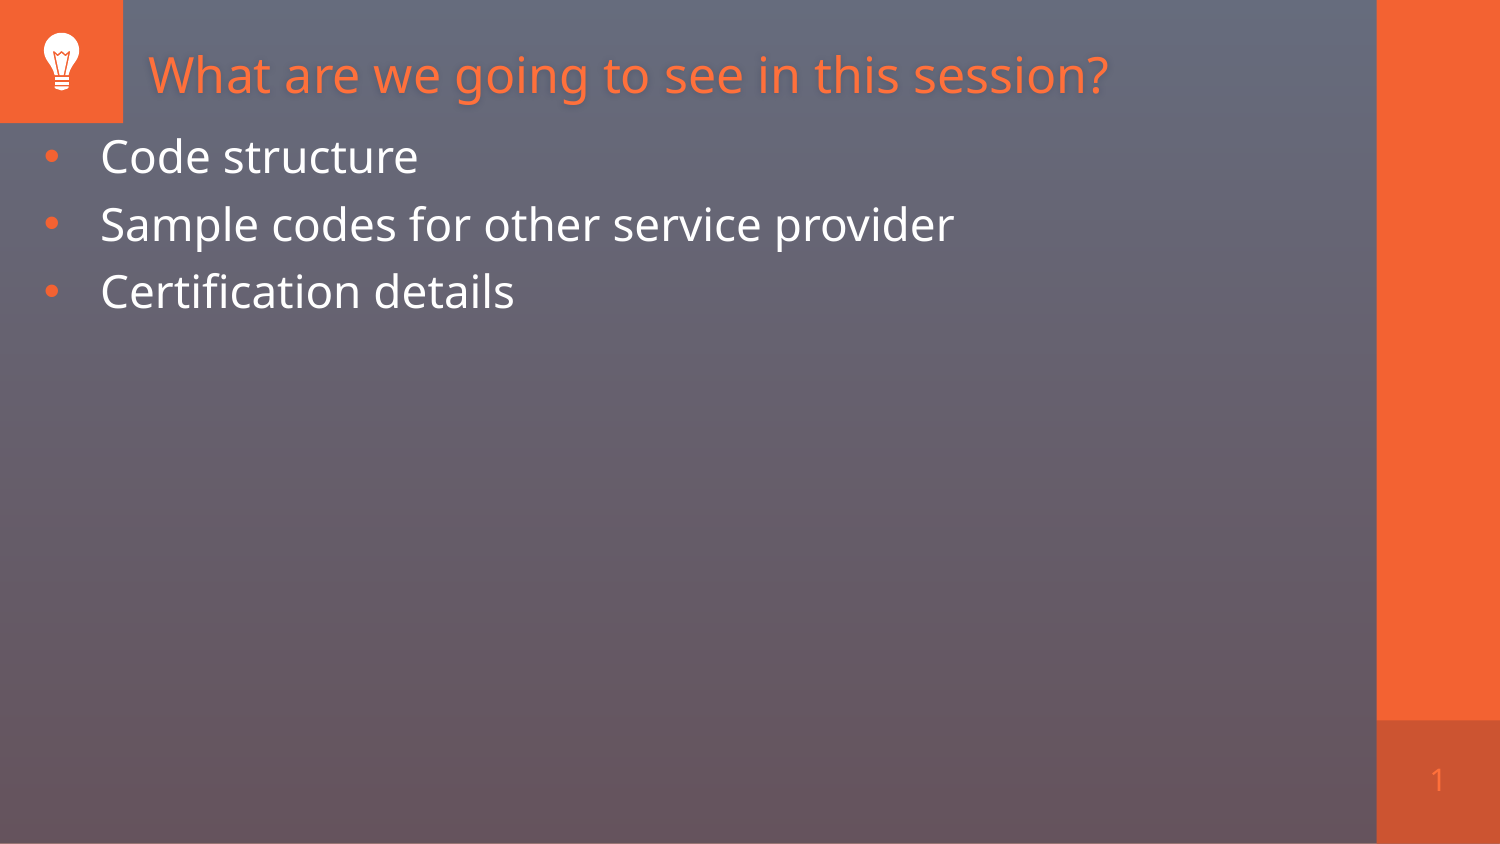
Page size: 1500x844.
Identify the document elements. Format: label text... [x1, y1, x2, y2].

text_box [43, 32, 80, 91]
title What are we going to see in this session? [148, 33, 1139, 105]
subtitle Code structure Sample codes for other service provider Certification details [43, 128, 1314, 824]
slide_number 1 [1376, 720, 1500, 844]
